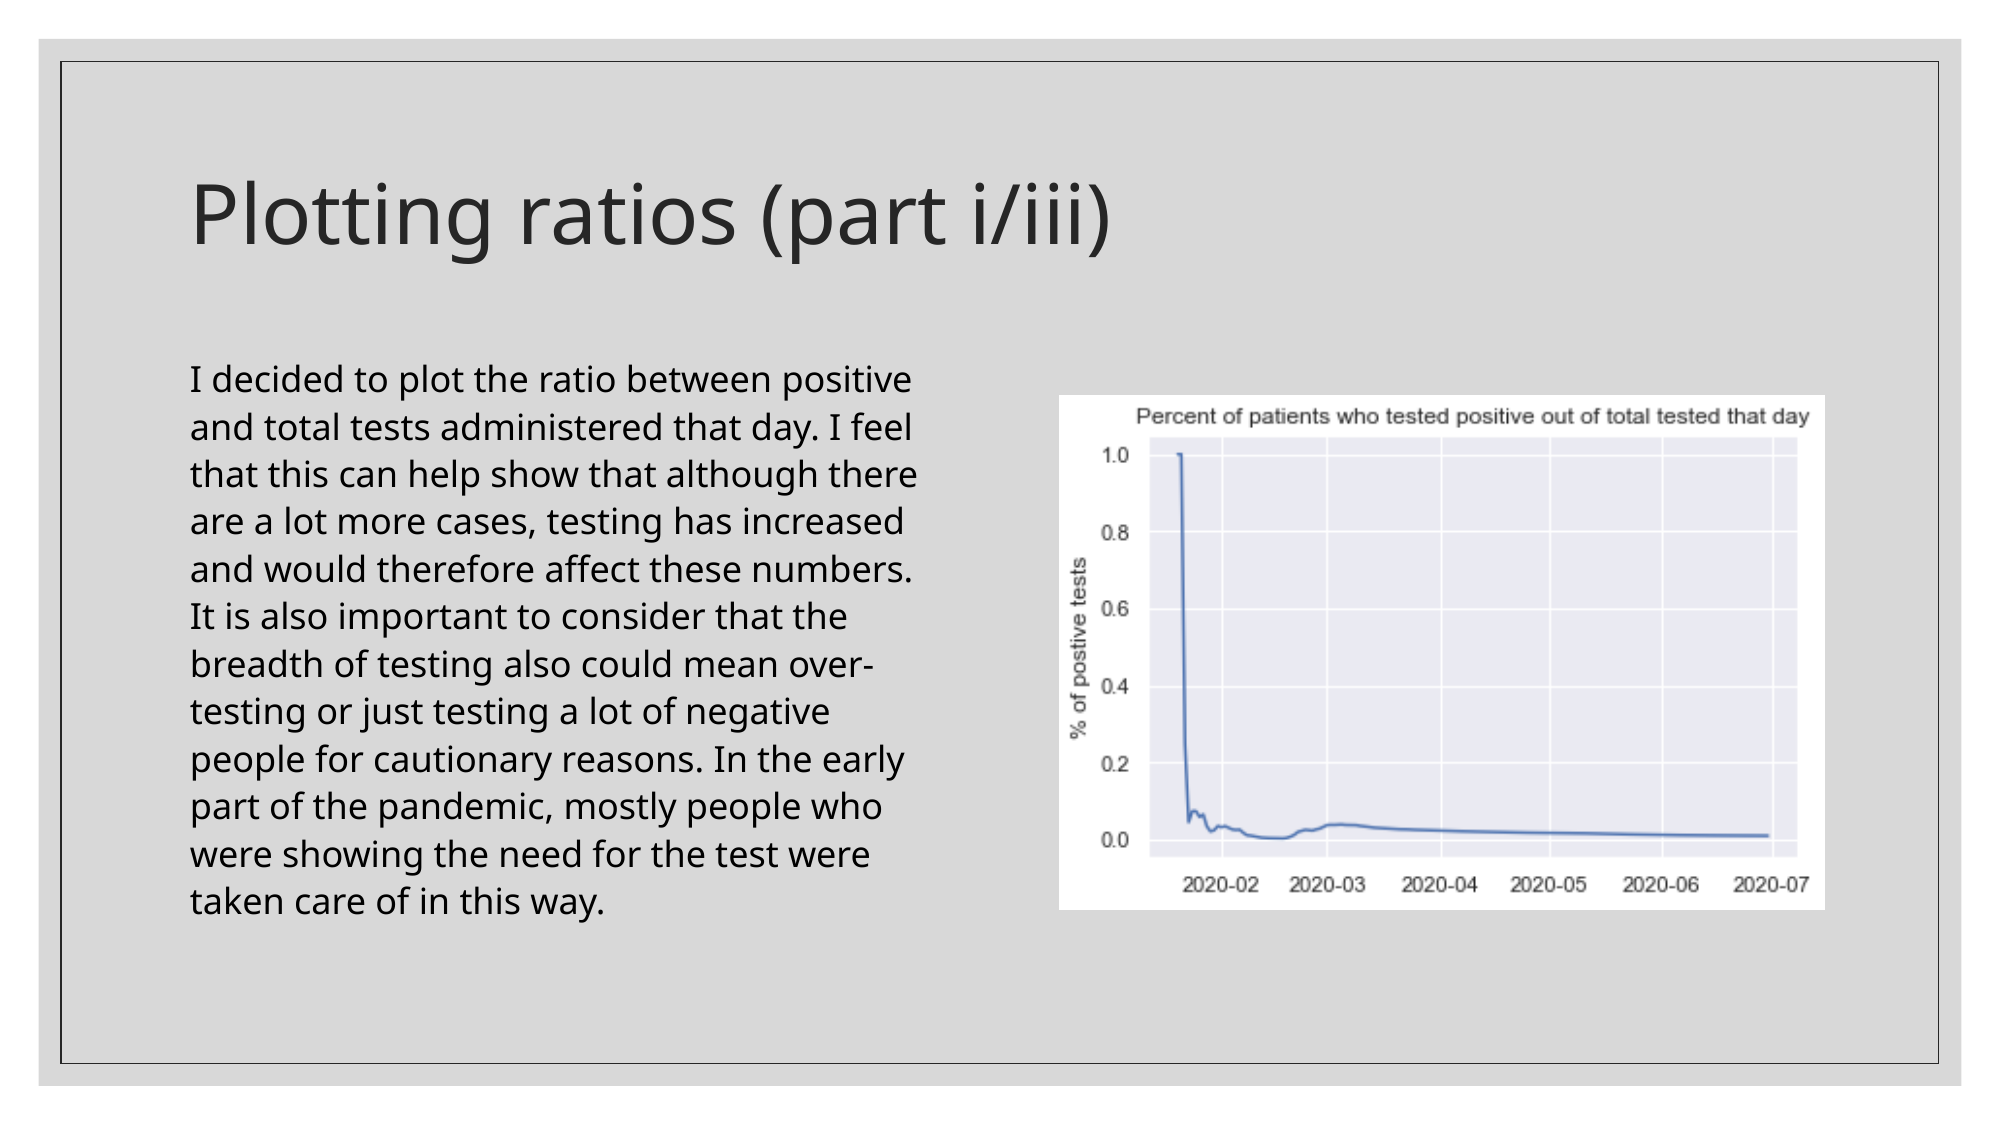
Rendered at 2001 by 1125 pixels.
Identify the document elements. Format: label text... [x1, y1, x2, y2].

title Plotting ratios (part i/iii) [174, 105, 1825, 331]
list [1059, 395, 1825, 910]
list I decided to plot the ratio between positive and total tests administered that day. I feel that this can help show that although there are a lot more cases, testing has increased and would therefore affect these numbers. It is also important to consider that the breadth of testing also could mean over-testing or just testing a lot of negative people for cautionary reasons. In the early part of the pandemic, mostly people who were showing the need for the test were taken care of in this way. [174, 345, 940, 960]
